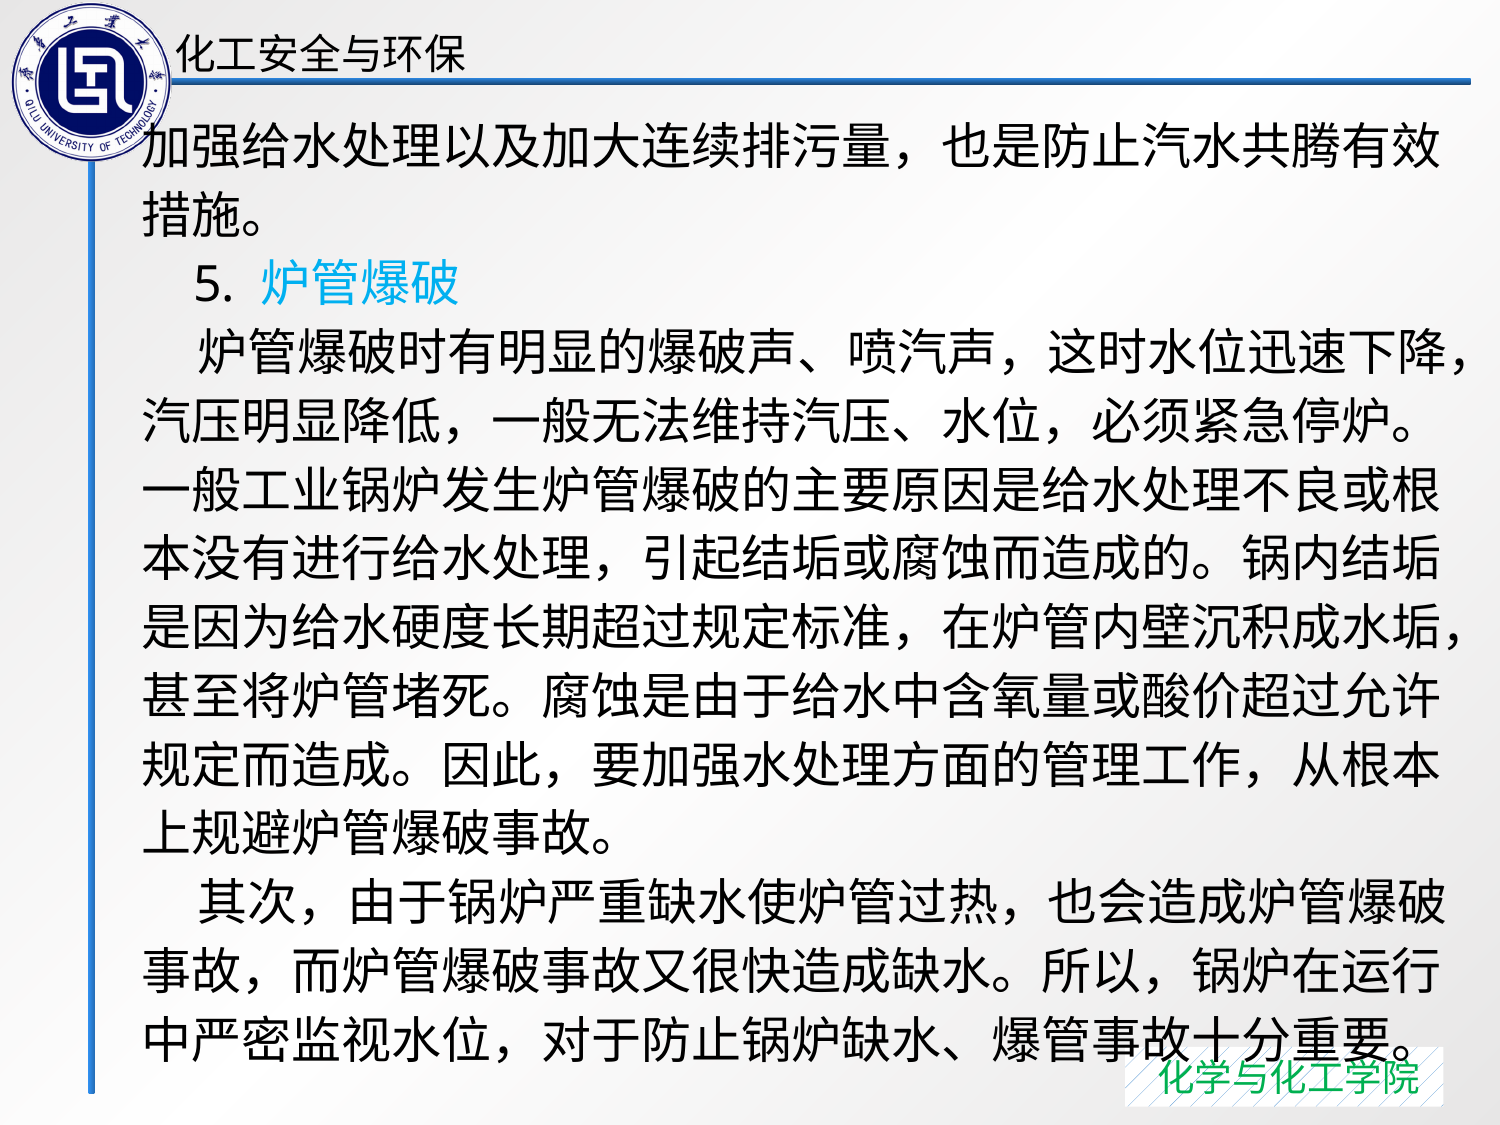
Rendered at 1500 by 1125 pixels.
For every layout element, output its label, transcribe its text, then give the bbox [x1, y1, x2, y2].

picture [11, 2, 172, 162]
list 加强给水处理以及加大连续排污量，也是防止汽水共腾有效措施。 5. 炉管爆破 炉管爆破时有明显的爆破声、喷汽声，这时水位迅速下降，汽压明显降低，一般无法维持汽压、水位，必须紧急停炉。一般工业锅炉发生炉管爆破的主要原因是给水处理不良或根本没有进行给水处理，引起结垢或腐蚀而造成的。锅内结垢是因为给水硬度长期超过规定标准，在炉管内壁沉积成水垢，甚至将炉管堵死。腐蚀是由于给水中含氧量或酸价超过允许规定而造成。因此，要加强水处理方面的管理工作，从根本上规避炉管爆破事故。 其次，由于锅炉严重缺水使炉管过热，也会造成炉管爆破事故，而炉管爆破事故又很快造成缺水。所以，锅炉在运行中严密监视水位，对于防止锅炉缺水、爆管事故十分重要。 [125, 97, 1471, 1059]
